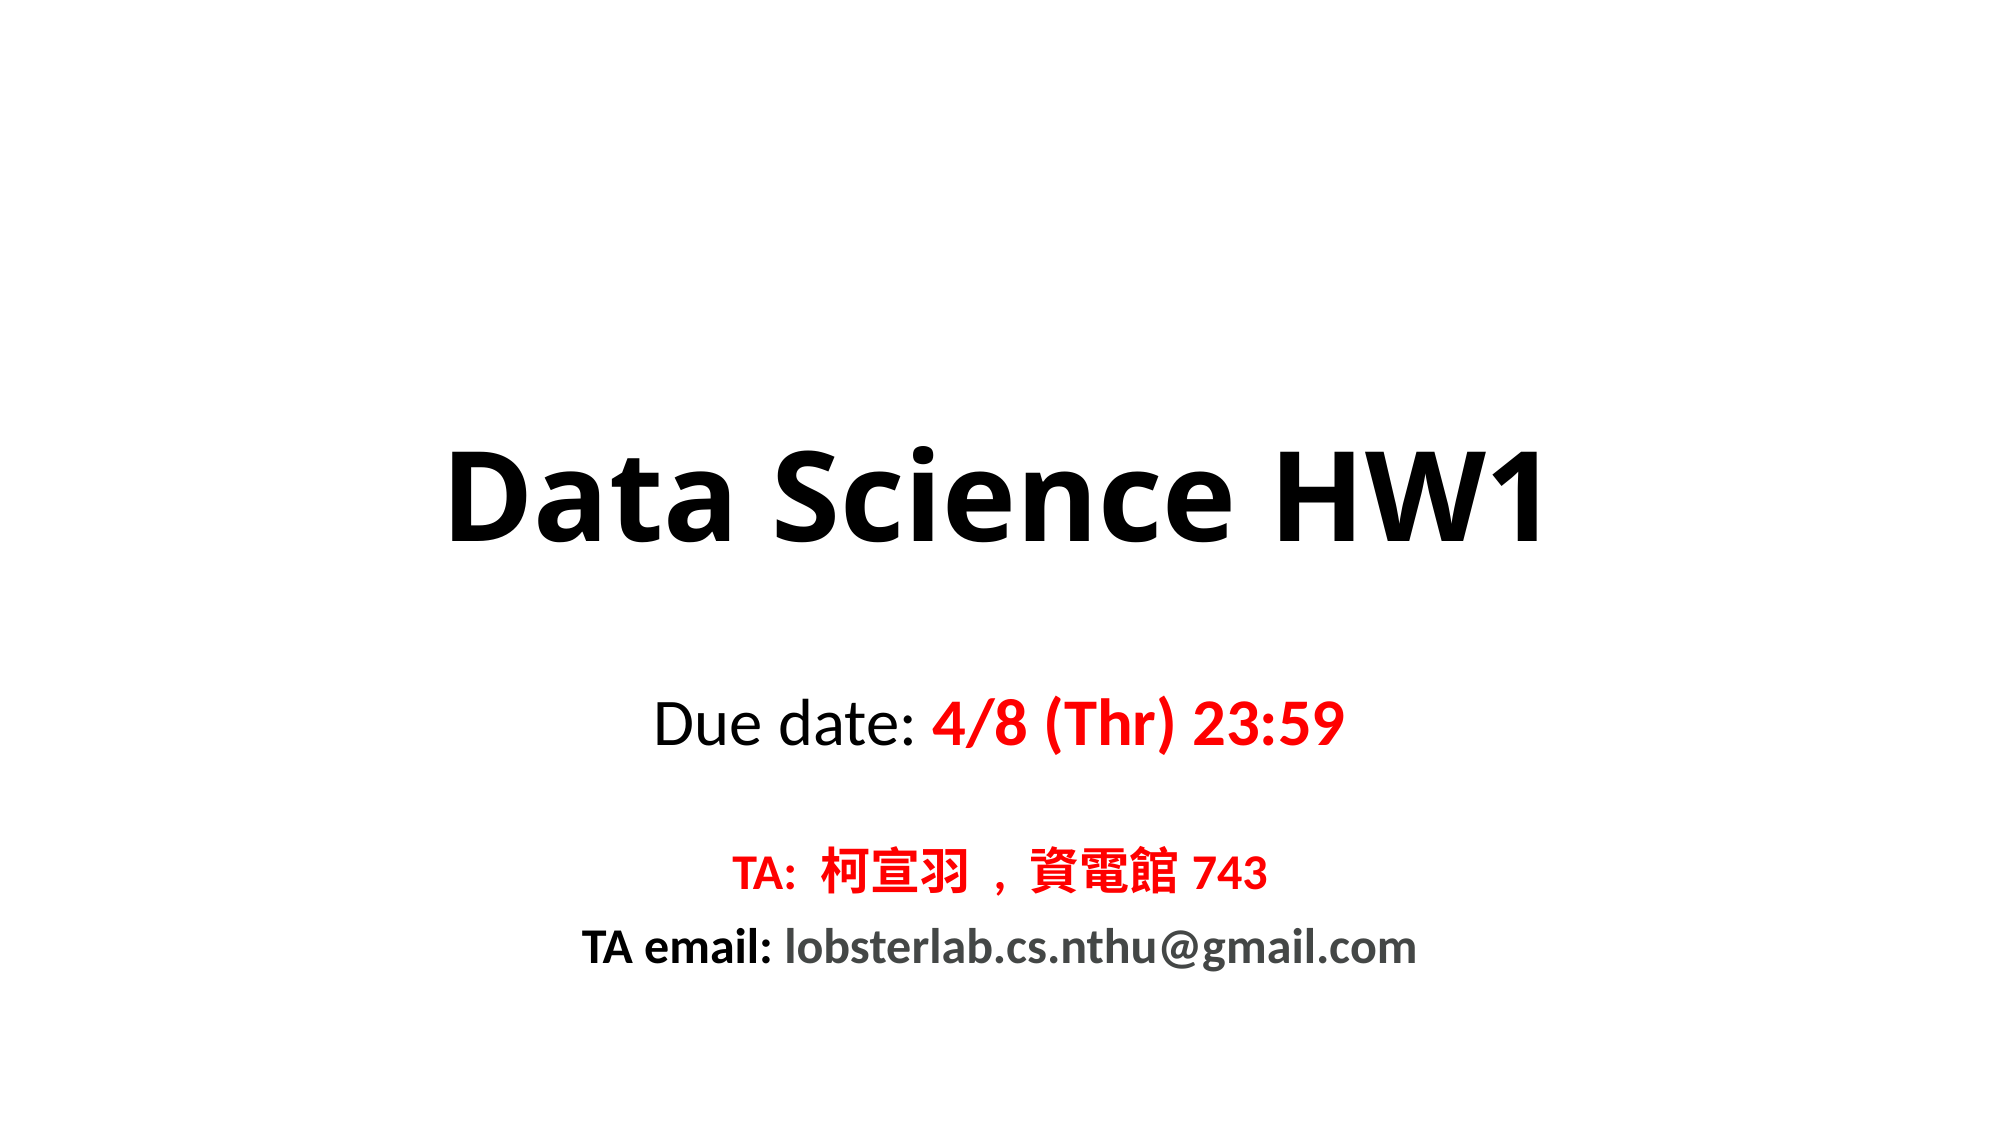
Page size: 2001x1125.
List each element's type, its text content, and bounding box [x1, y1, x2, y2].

subtitle Due date: 4/8 (Thr) 23:59 TA: 柯宣羽 , 資電館743 TA email: lobsterlab.cs.nthu@gmail.com [249, 590, 1750, 983]
title Data Science HW1 [249, 184, 1750, 576]
